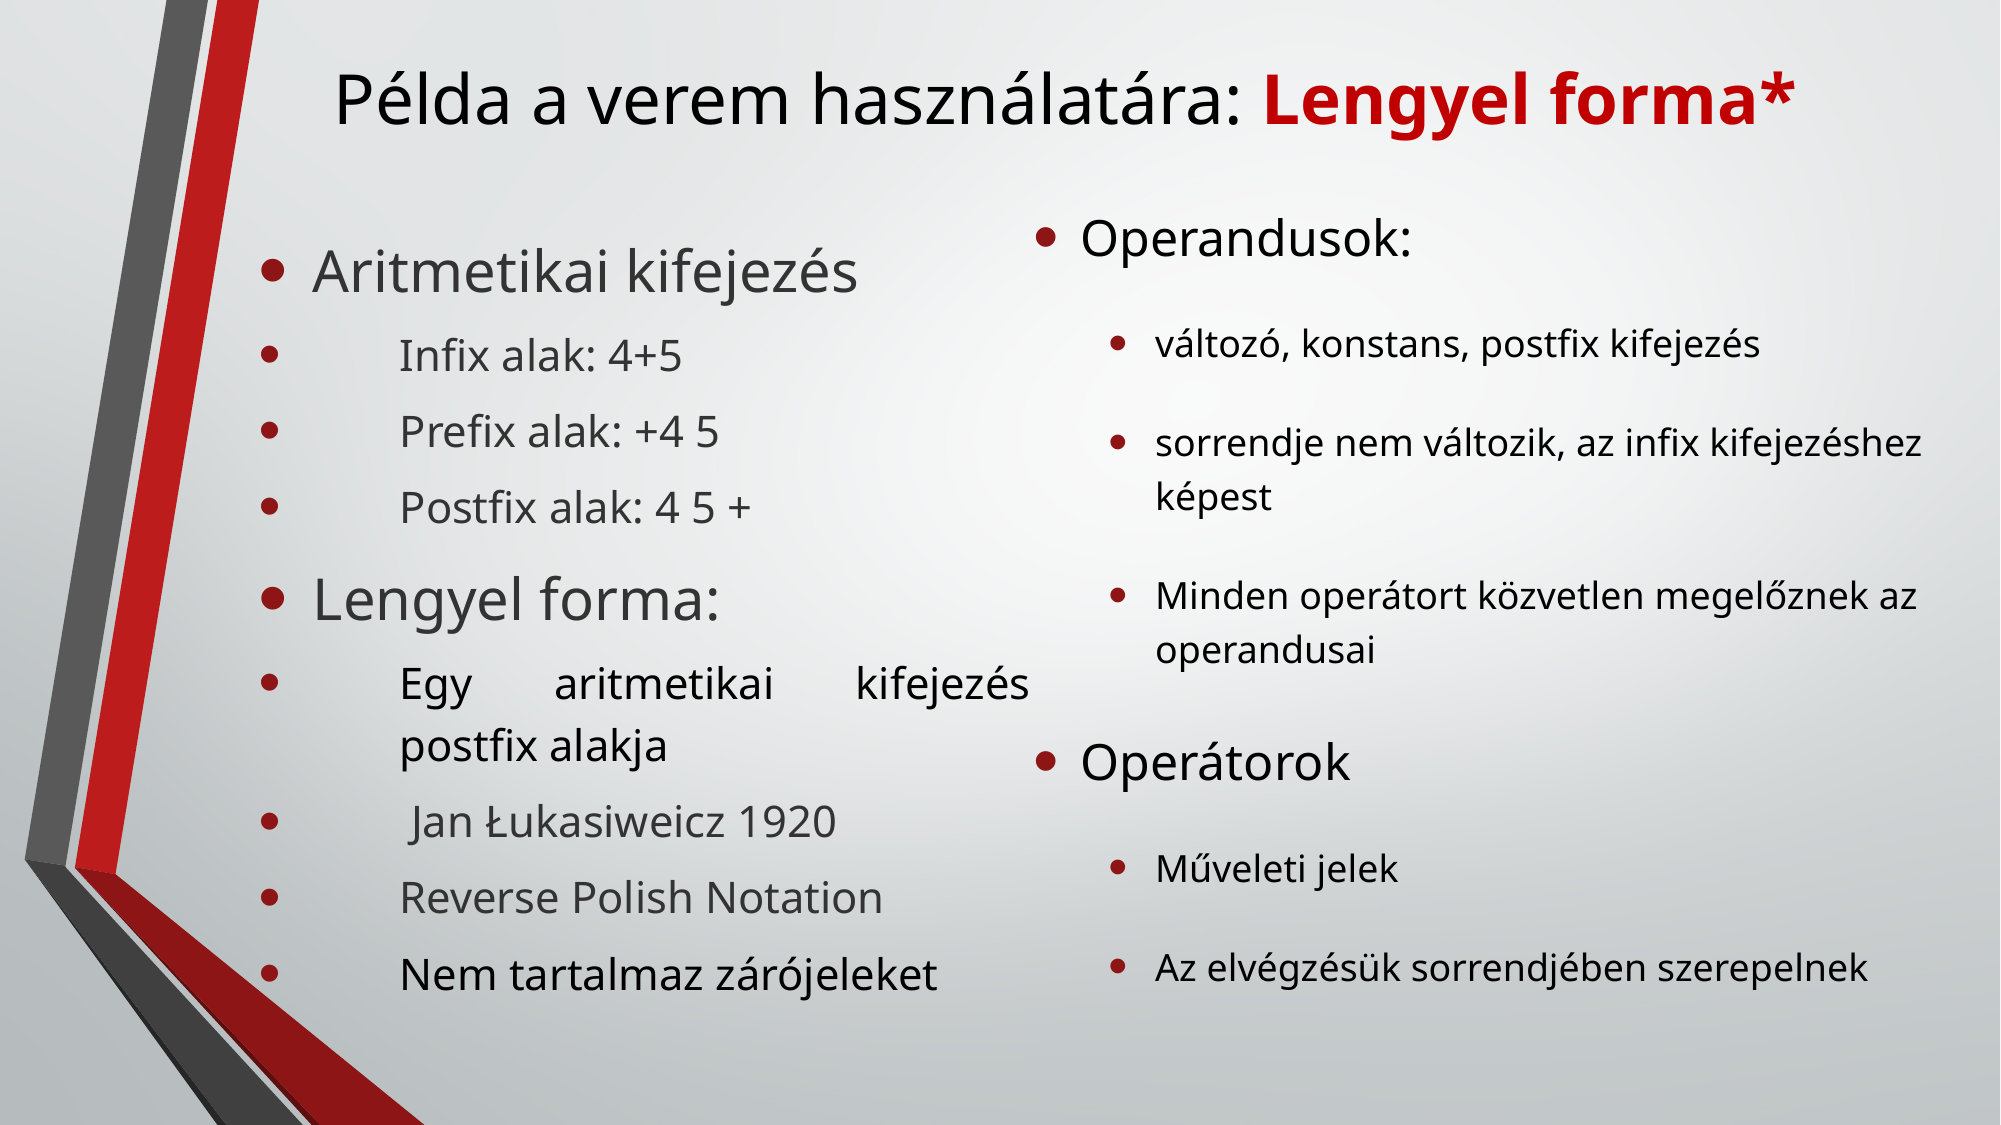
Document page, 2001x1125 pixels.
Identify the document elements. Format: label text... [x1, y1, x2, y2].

list Aritmetikai kifejezés Infix alak: 4+5 Prefix alak: +4 5 Postfix alak: 4 5 + Lengyel forma: Egy aritmetikai kifejezés postfix alakja Jan Łukasiweicz 1920 Reverse Polish Notation Nem tartalmaz zárójeleket [243, 213, 1018, 1035]
list Operandusok: változó, konstans, postfix kifejezés sorrendje nem változik, az infix kifejezéshez képest Minden operátort közvetlen megelőznek az operandusai Operátorok Műveleti jelek Az elvégzésük sorrendjében szerepelnek [1018, 186, 1967, 1035]
title Példa a verem használatára: Lengyel forma* [243, 19, 1887, 175]
